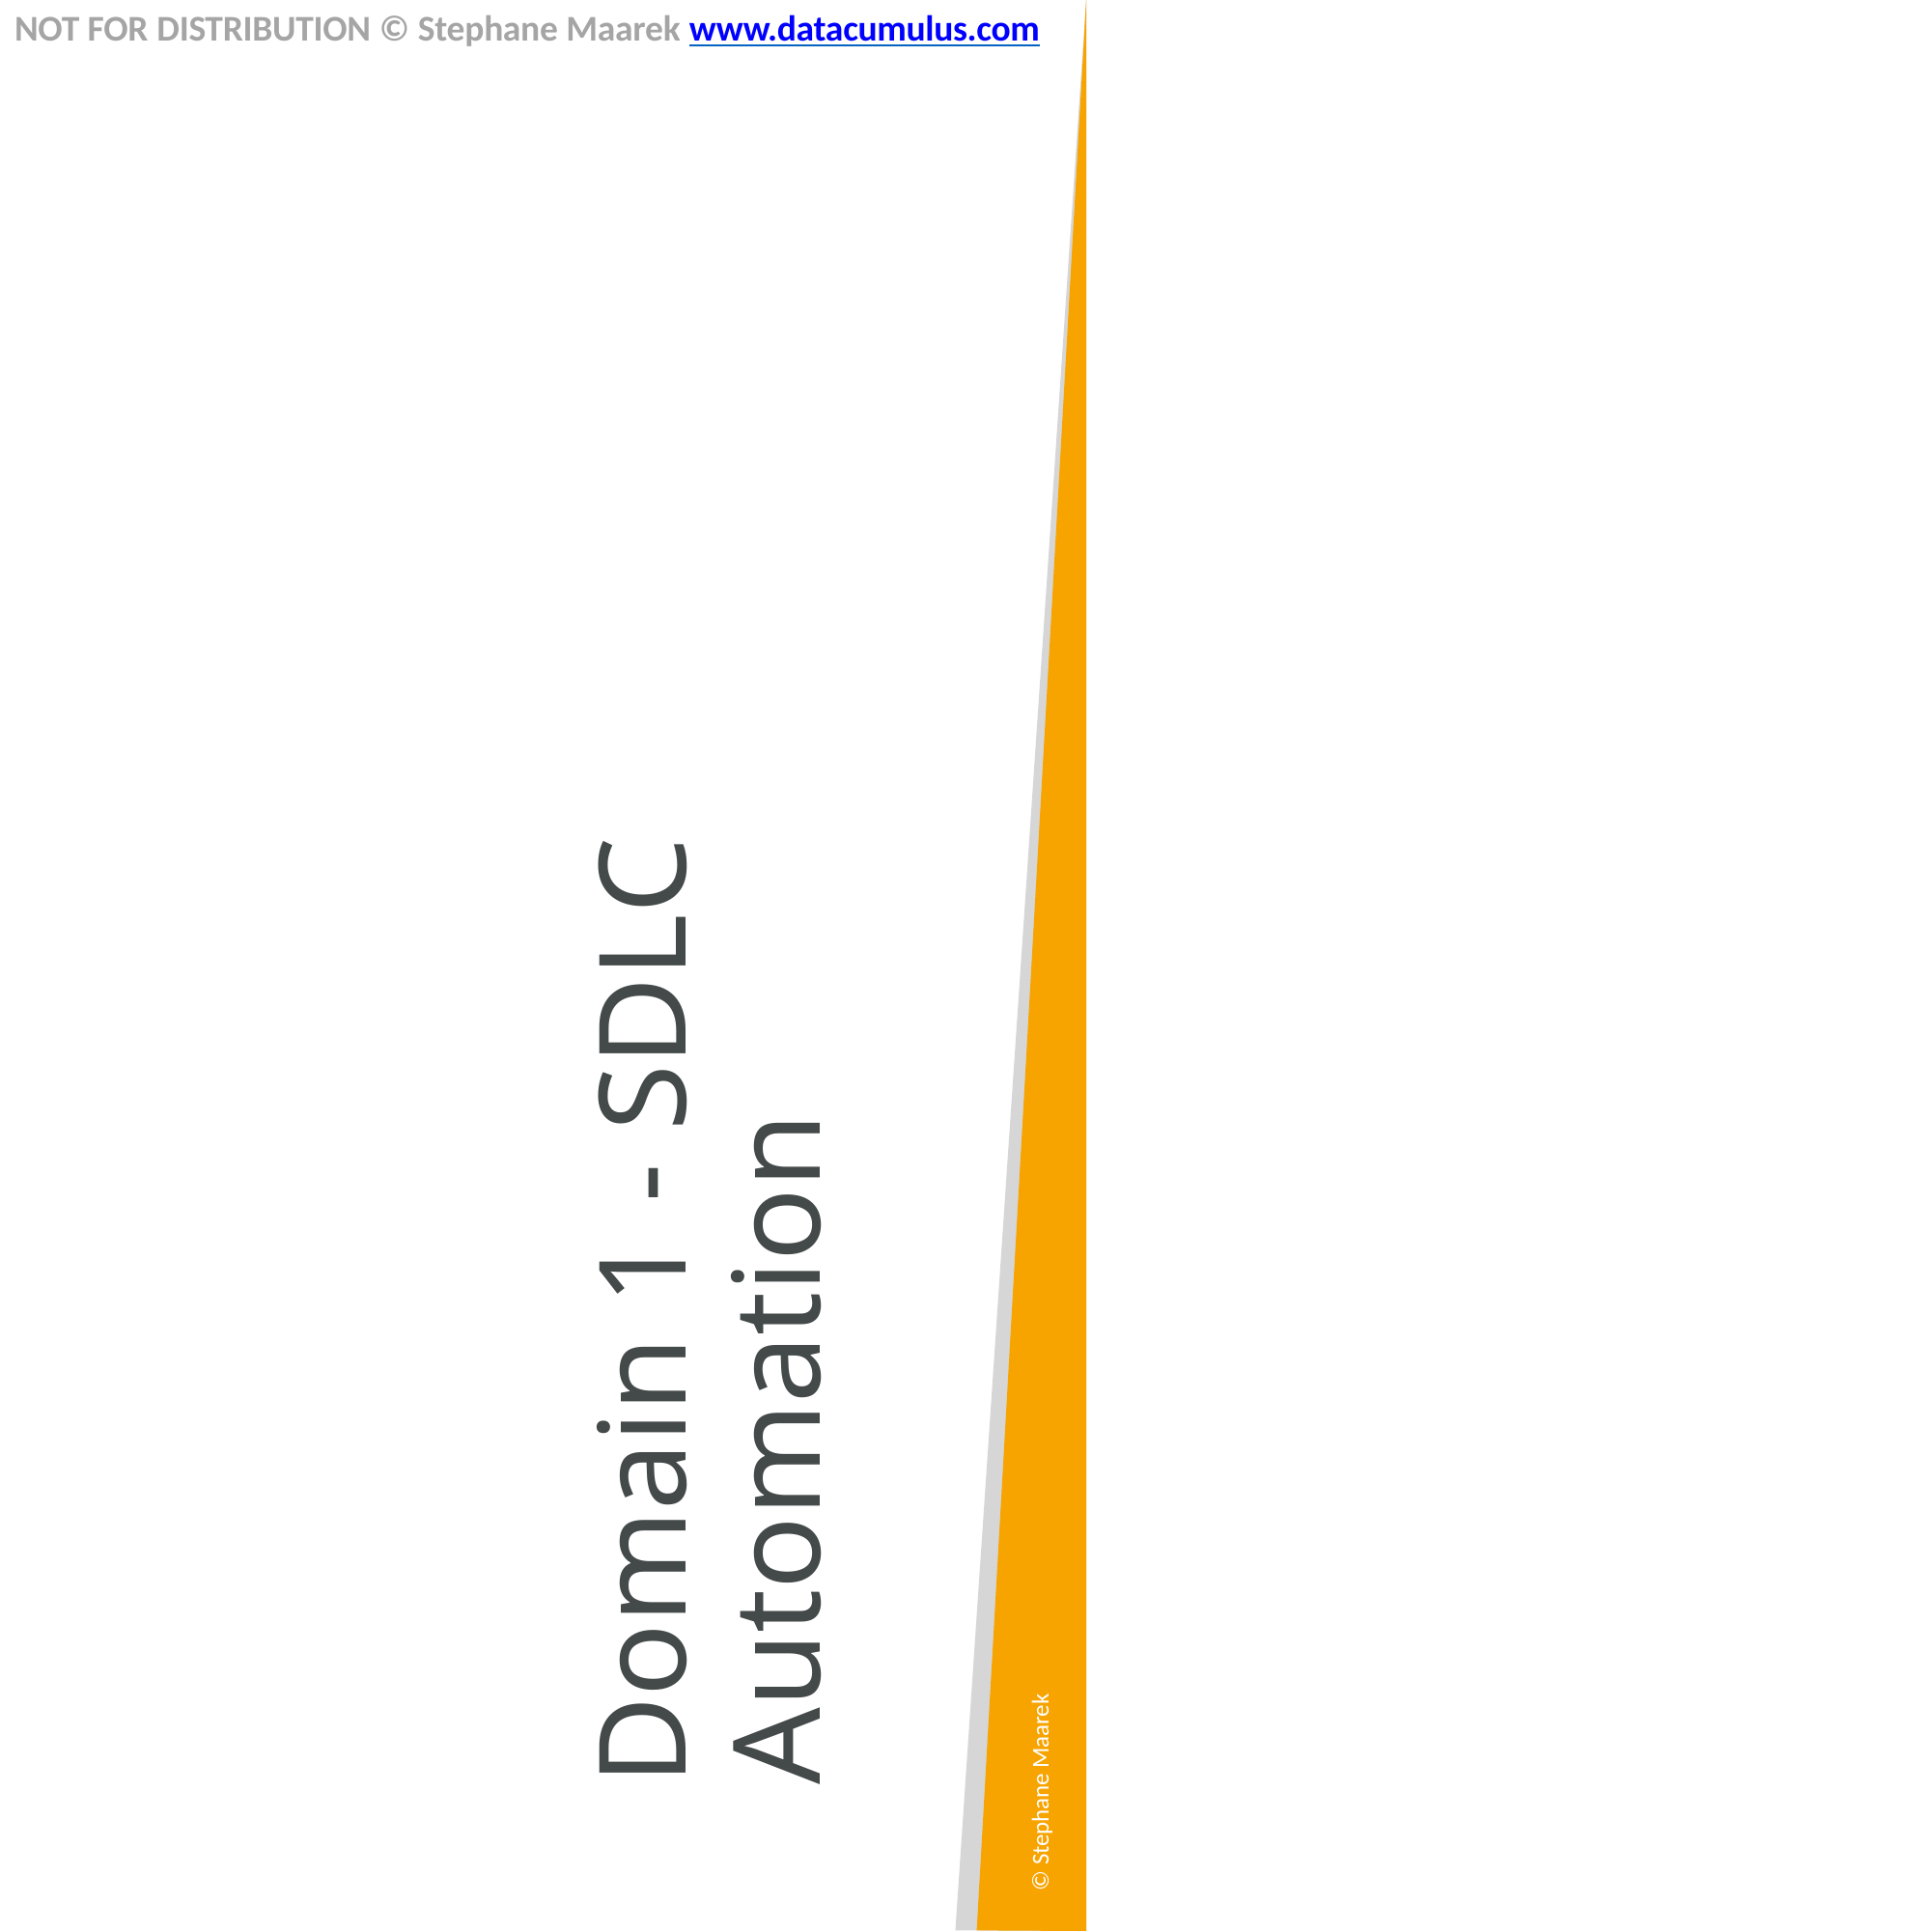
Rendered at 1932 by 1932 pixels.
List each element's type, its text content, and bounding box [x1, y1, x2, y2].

text_box NOT FOR DISTRIBUTION © Stephane Maarek www.datacumulus.com [12, 3, 1051, 49]
text_box © Stephane Maarek [1024, 1690, 1058, 1893]
text_box Domain 1 - SDLC Automation [574, 323, 716, 1787]
